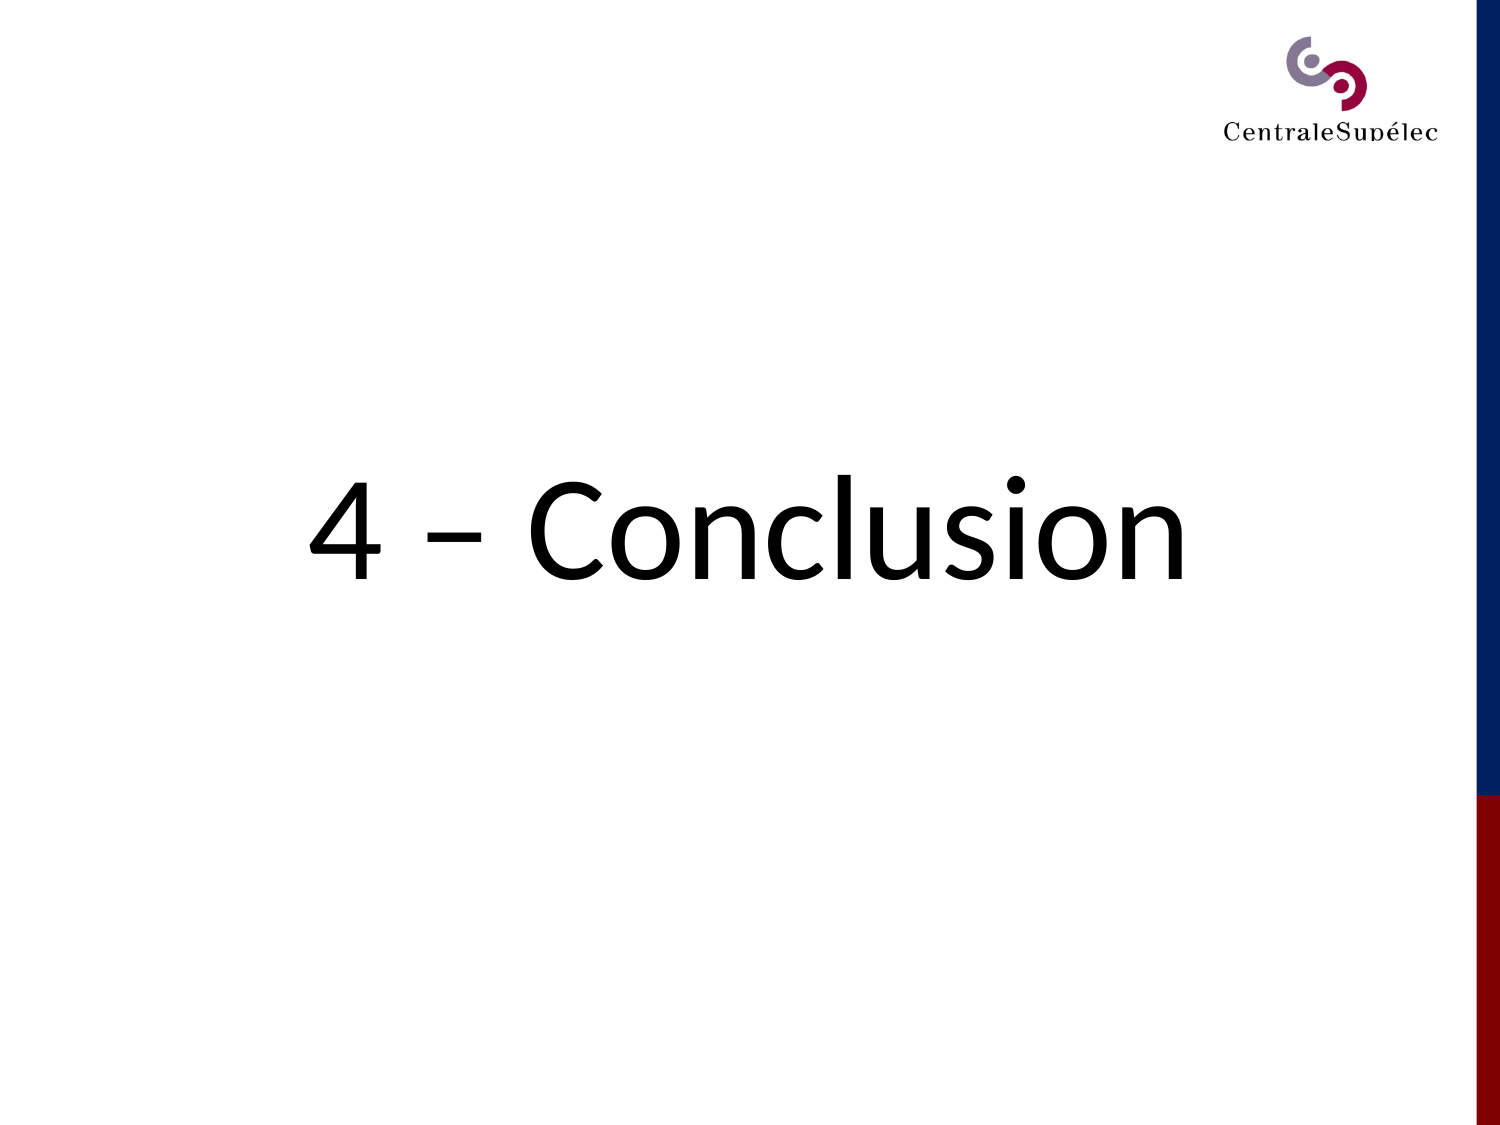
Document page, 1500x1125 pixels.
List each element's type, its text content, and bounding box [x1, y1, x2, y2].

text_box 4 – Conclusion [0, 421, 1500, 617]
picture [1206, 34, 1454, 142]
